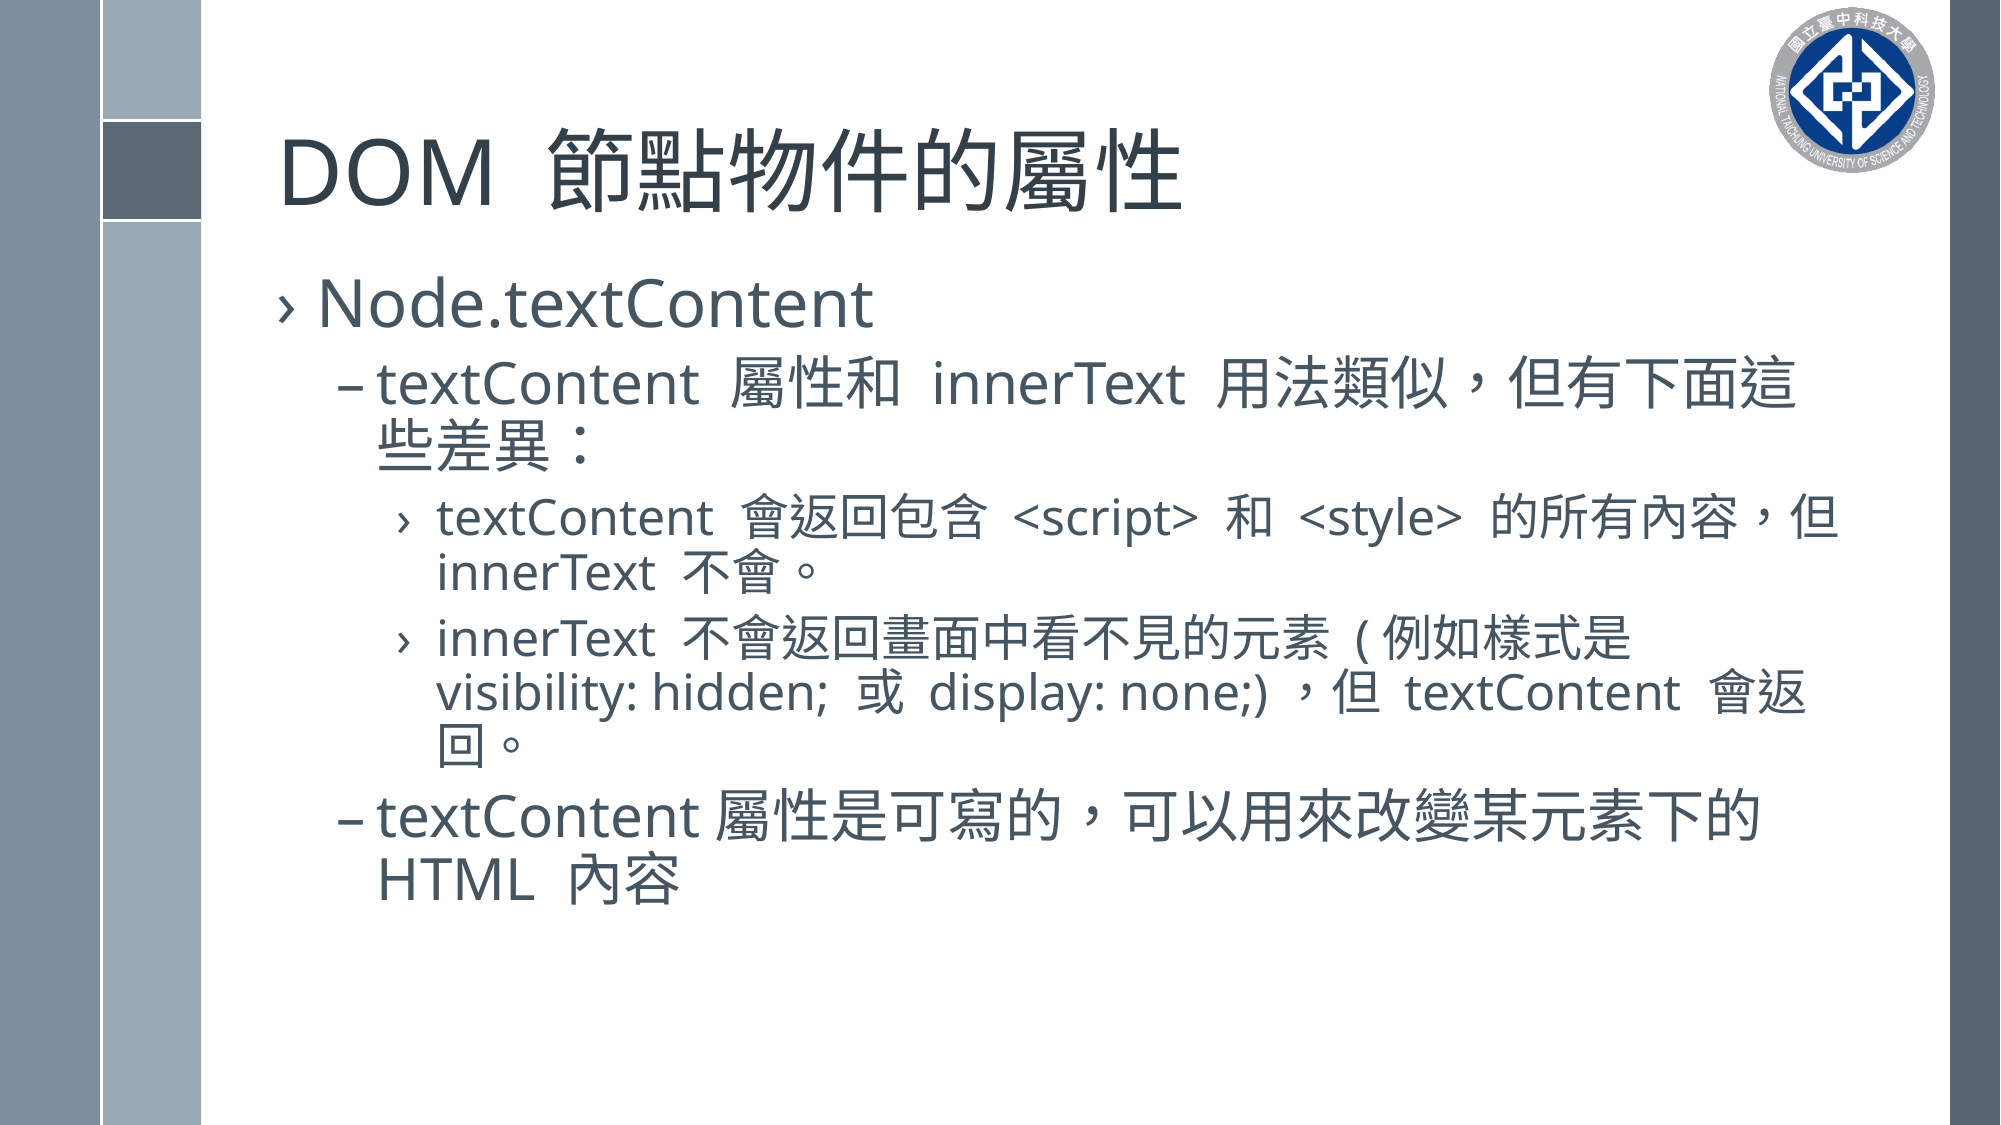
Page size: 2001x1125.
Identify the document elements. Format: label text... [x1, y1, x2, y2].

picture [1769, 7, 1935, 173]
title DOM 節點物件的屬性 [261, 29, 1867, 233]
list Node.textContent textContent 屬性和 innerText 用法類似，但有下面這些差異： textContent 會返回包含 <script> 和 <style> 的所有內容，但 innerText 不會。 innerText 不會返回畫面中看不見的元素 (例如樣式是 visibility: hidden; 或 display: none;)，但 textContent 會返回。 textContent屬性是可寫的，可以用來改變某元素下的 HTML 內容 [261, 262, 1867, 1013]
